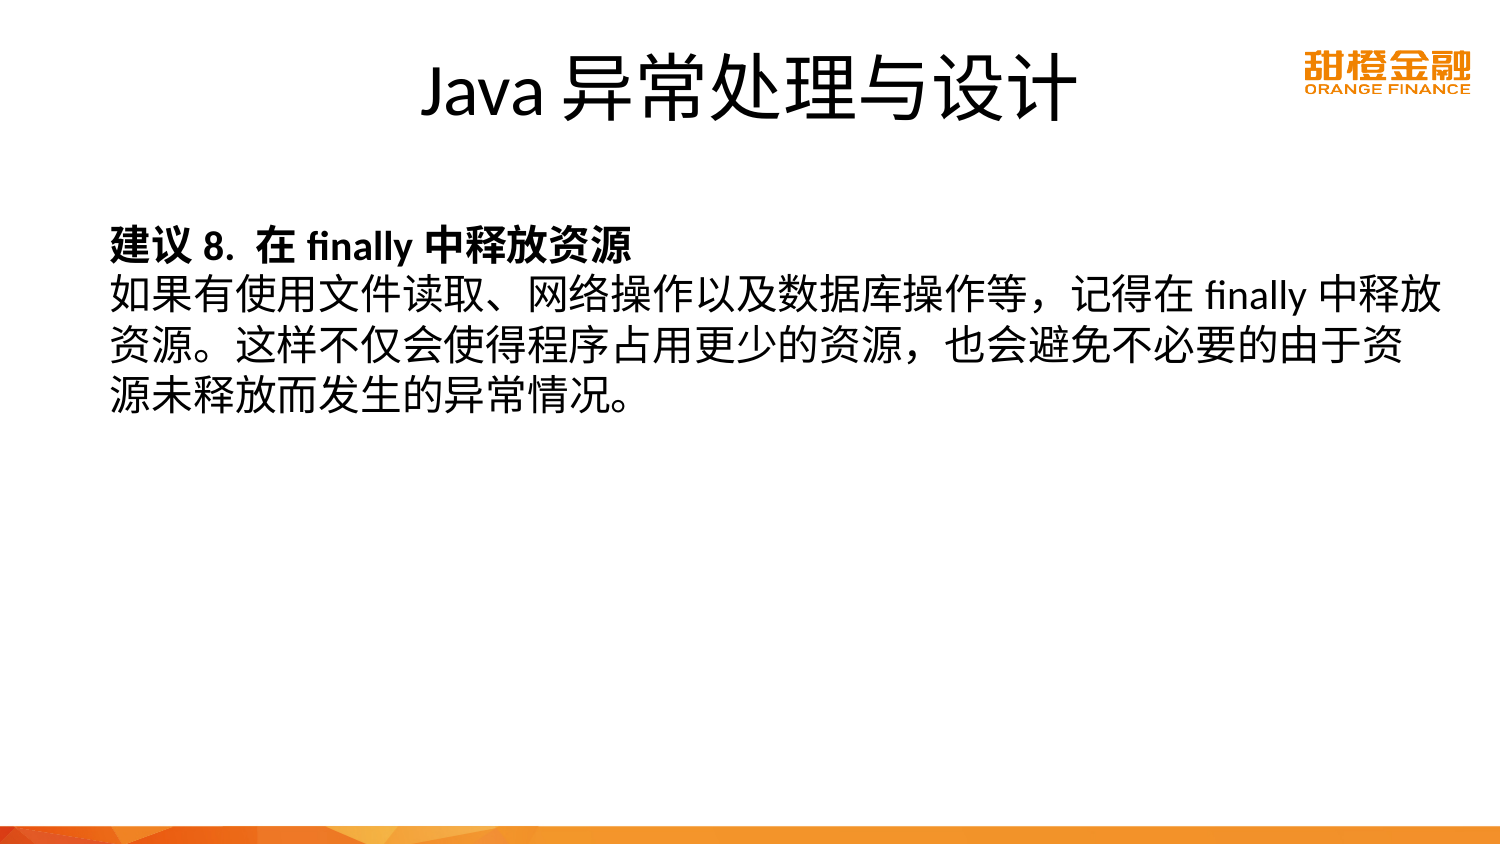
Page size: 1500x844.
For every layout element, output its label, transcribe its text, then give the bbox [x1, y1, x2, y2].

title Java异常处理与设计 [75, 33, 1425, 138]
text_box 建议8. 在finally中释放资源 如果有使用文件读取、网络操作以及数据库操作等，记得在finally中释放资源。这样不仅会使得程序占用更少的资源，也会避免不必要的由于资源未释放而发生的异常情况。 [94, 210, 1460, 426]
picture [0, 0, 1500, 844]
